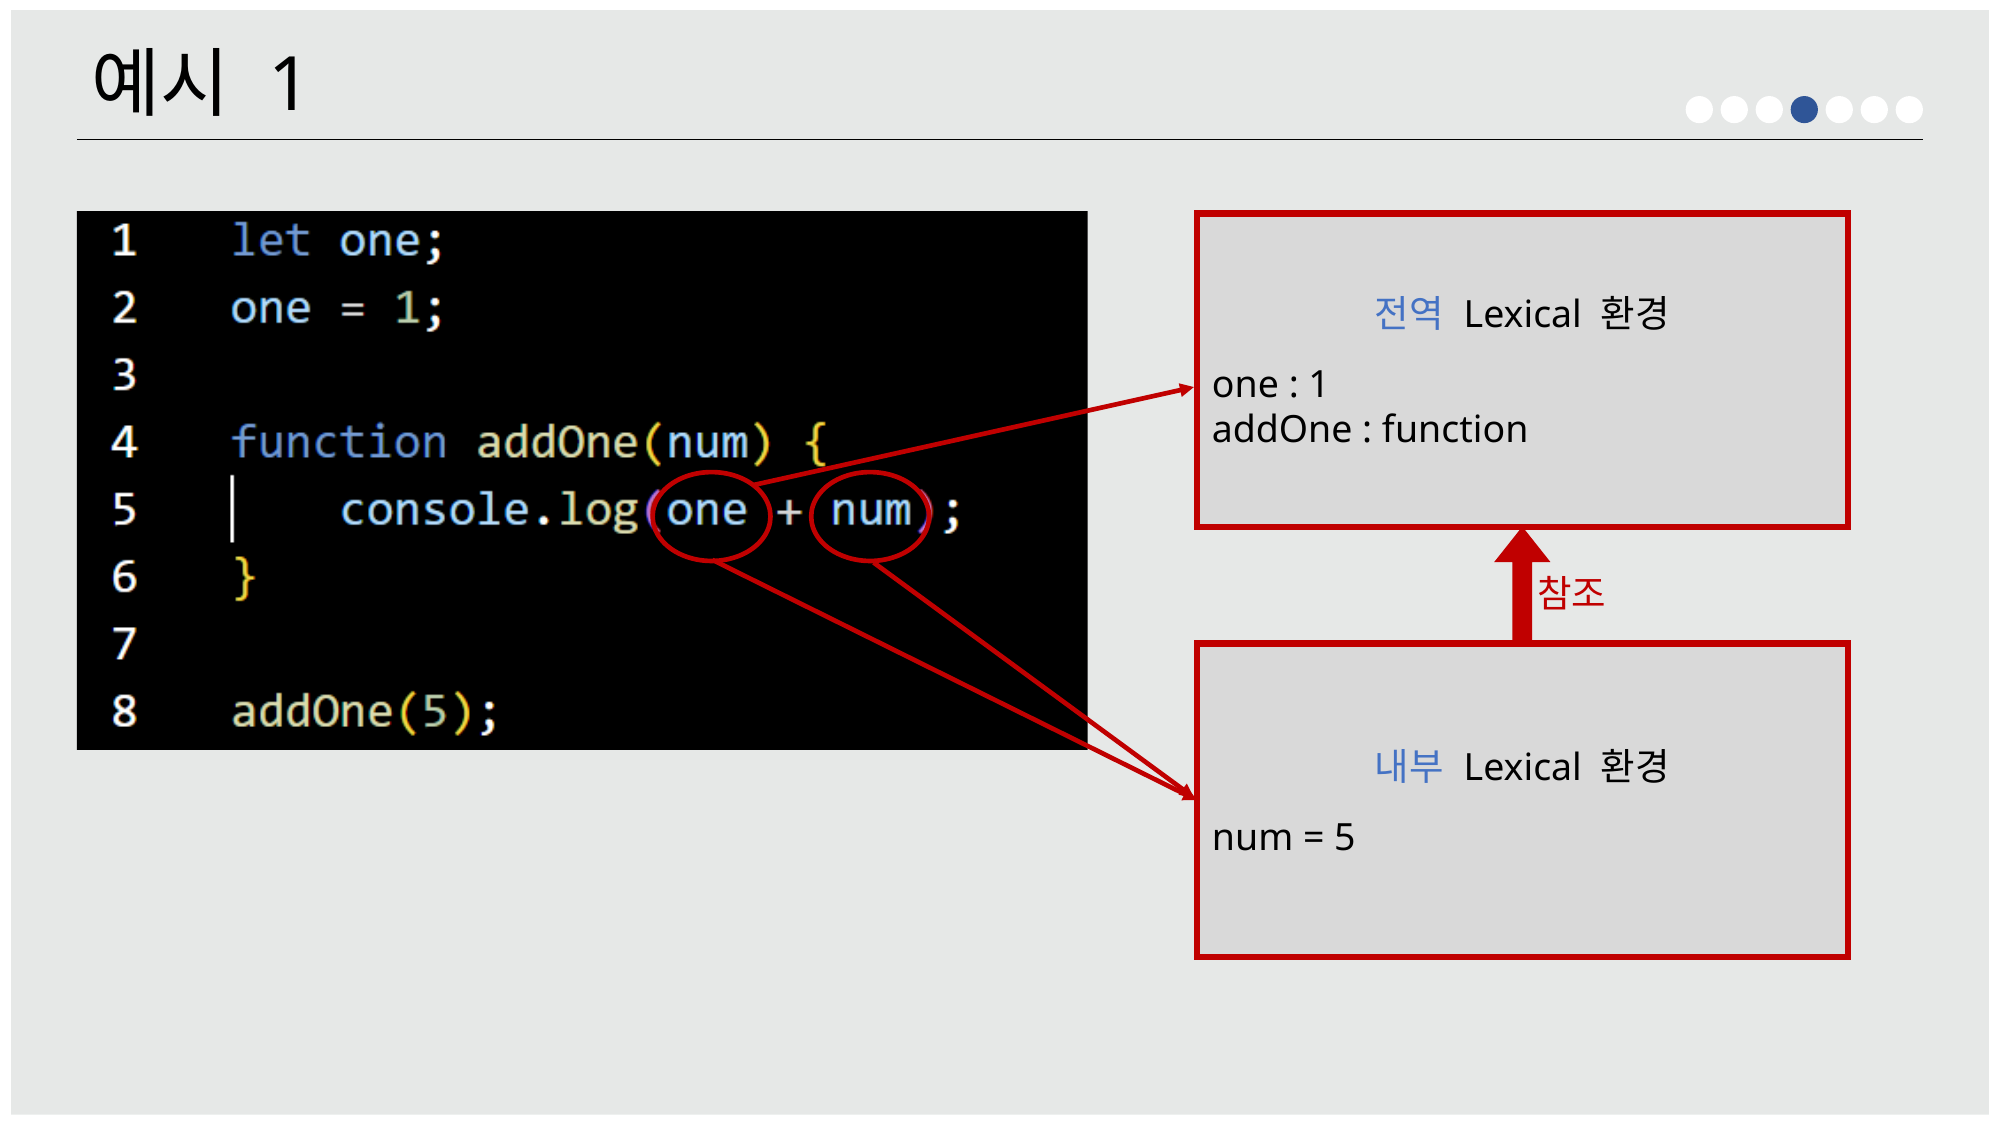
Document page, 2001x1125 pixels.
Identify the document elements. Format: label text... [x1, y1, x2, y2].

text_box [753, 387, 1194, 486]
text_box 예시 1 [77, 28, 327, 134]
text_box 내부 Lexical 환경 num = 5 [1196, 642, 1849, 958]
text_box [1494, 526, 1631, 644]
text_box 전역 Lexical 환경 one : 1 addOne : function [1196, 213, 1849, 528]
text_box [712, 559, 1197, 801]
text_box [1685, 96, 1923, 124]
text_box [873, 562, 1194, 798]
picture [76, 211, 1088, 750]
text_box [10, 9, 1990, 1116]
